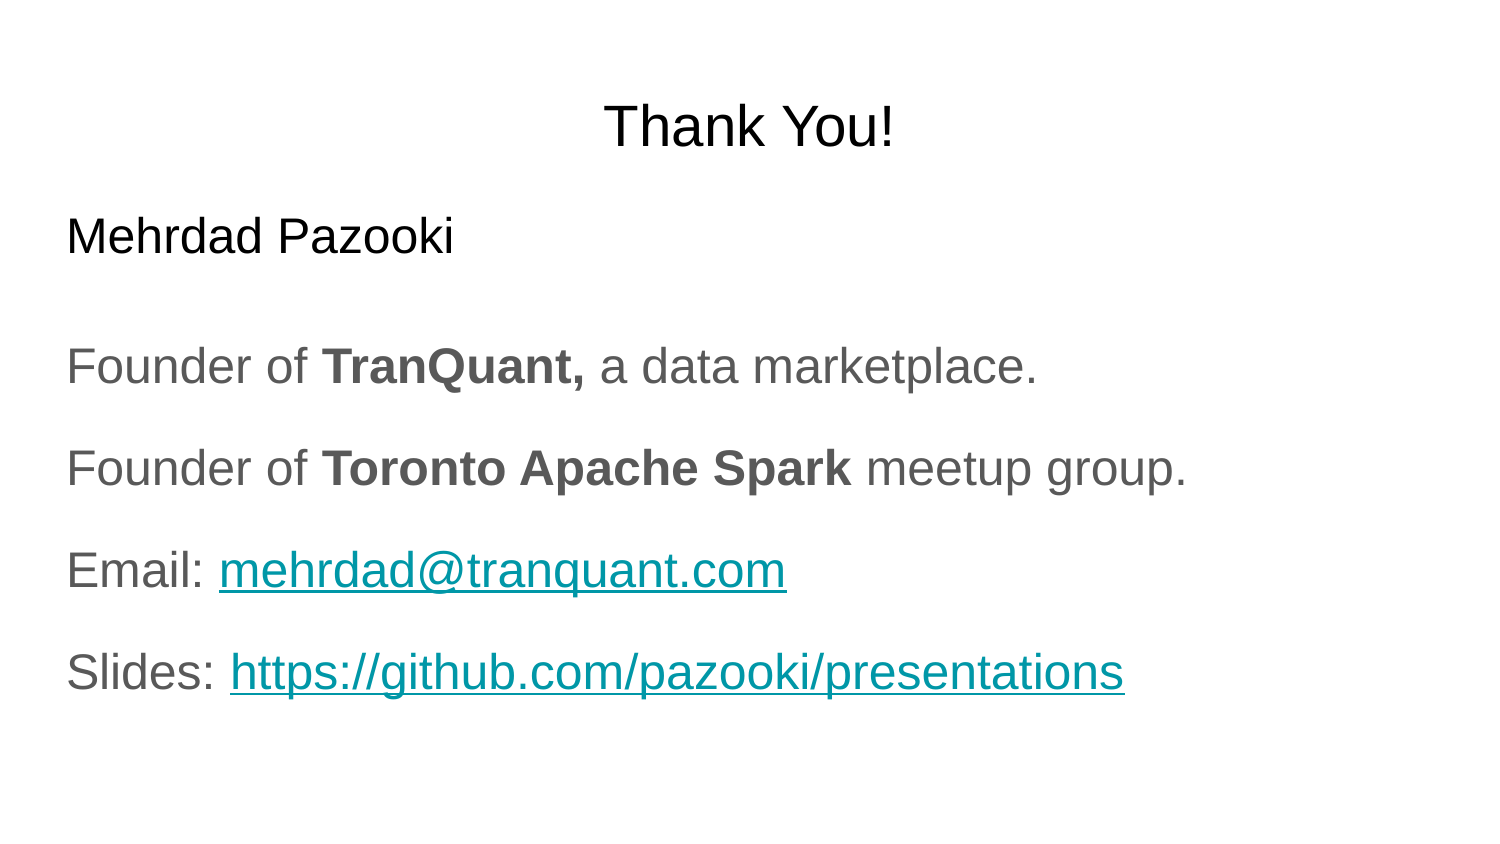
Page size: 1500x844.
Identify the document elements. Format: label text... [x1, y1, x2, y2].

title Thank You! [51, 72, 1449, 167]
list Mehrdad Pazooki Founder of TranQuant, a data marketplace. Founder of Toronto Apache Spark meetup group. Email: mehrdad@tranquant.com Slides: https://github.com/pazooki/presentations [51, 189, 1449, 750]
